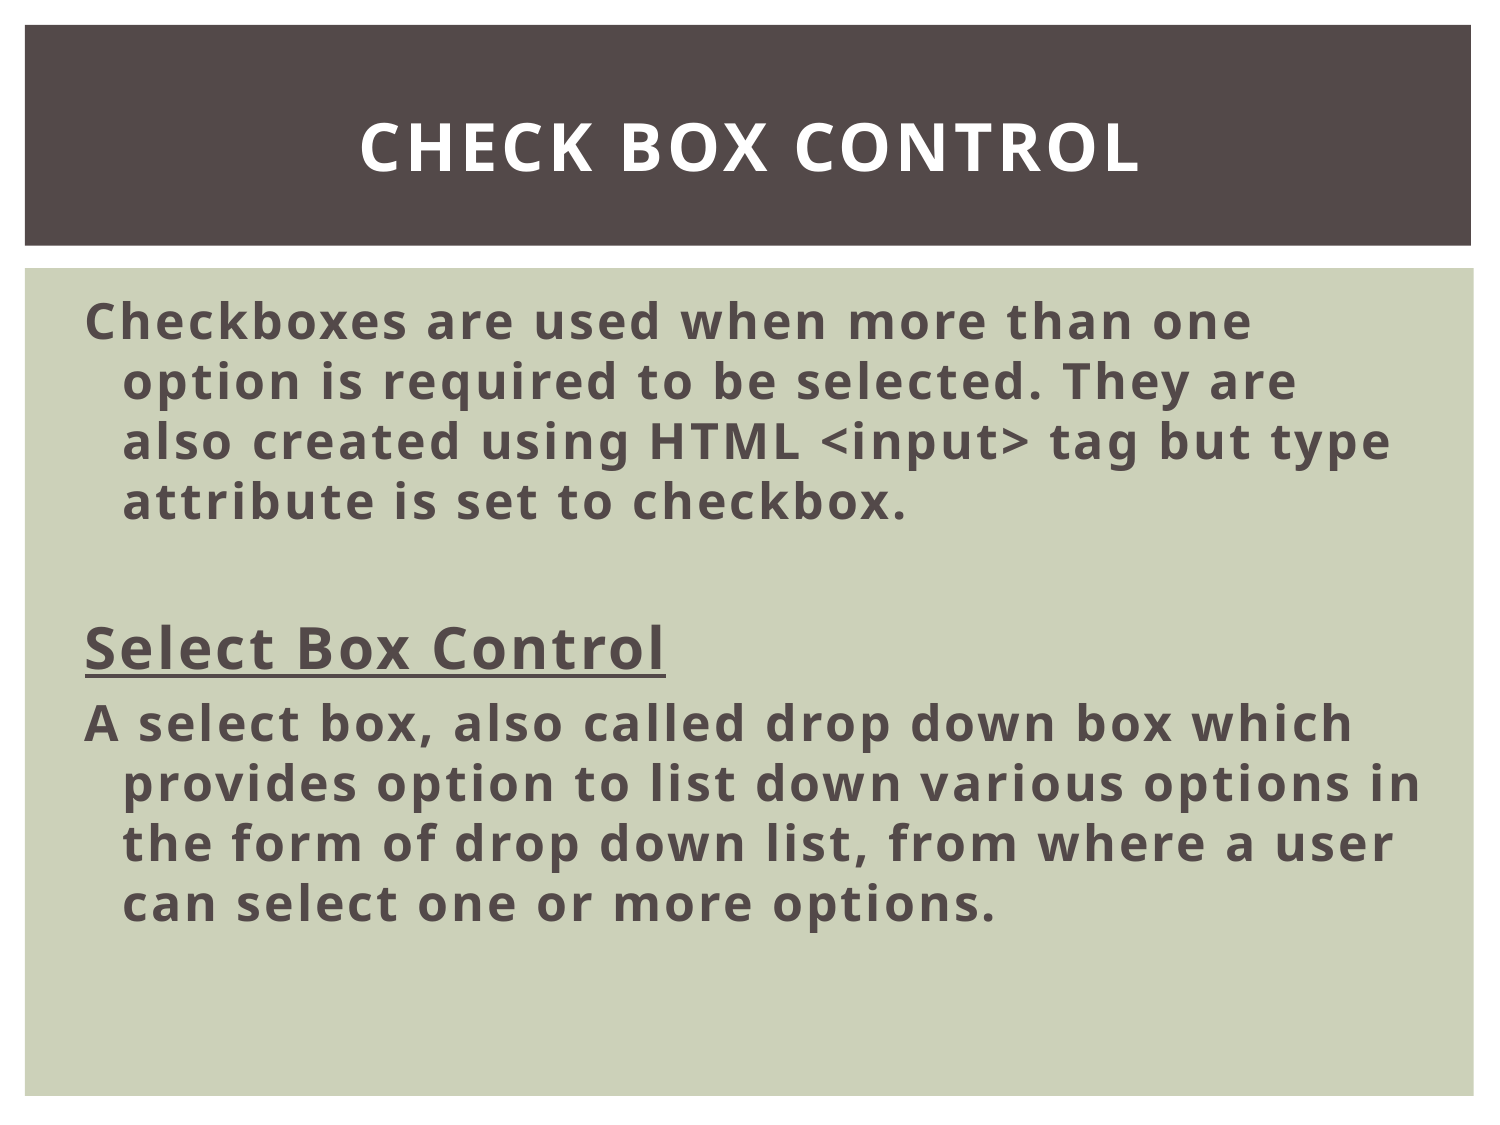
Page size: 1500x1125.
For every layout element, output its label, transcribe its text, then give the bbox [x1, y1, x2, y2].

title check Box Control [62, 58, 1438, 232]
list Checkboxes are used when more than one option is required to be selected. They are also created using HTML <input> tag but type attribute is set to checkbox. Select Box Control A select box, also called drop down box which provides option to list down various options in the form of drop down list, from where a user can select one or more options. [62, 281, 1442, 1005]
